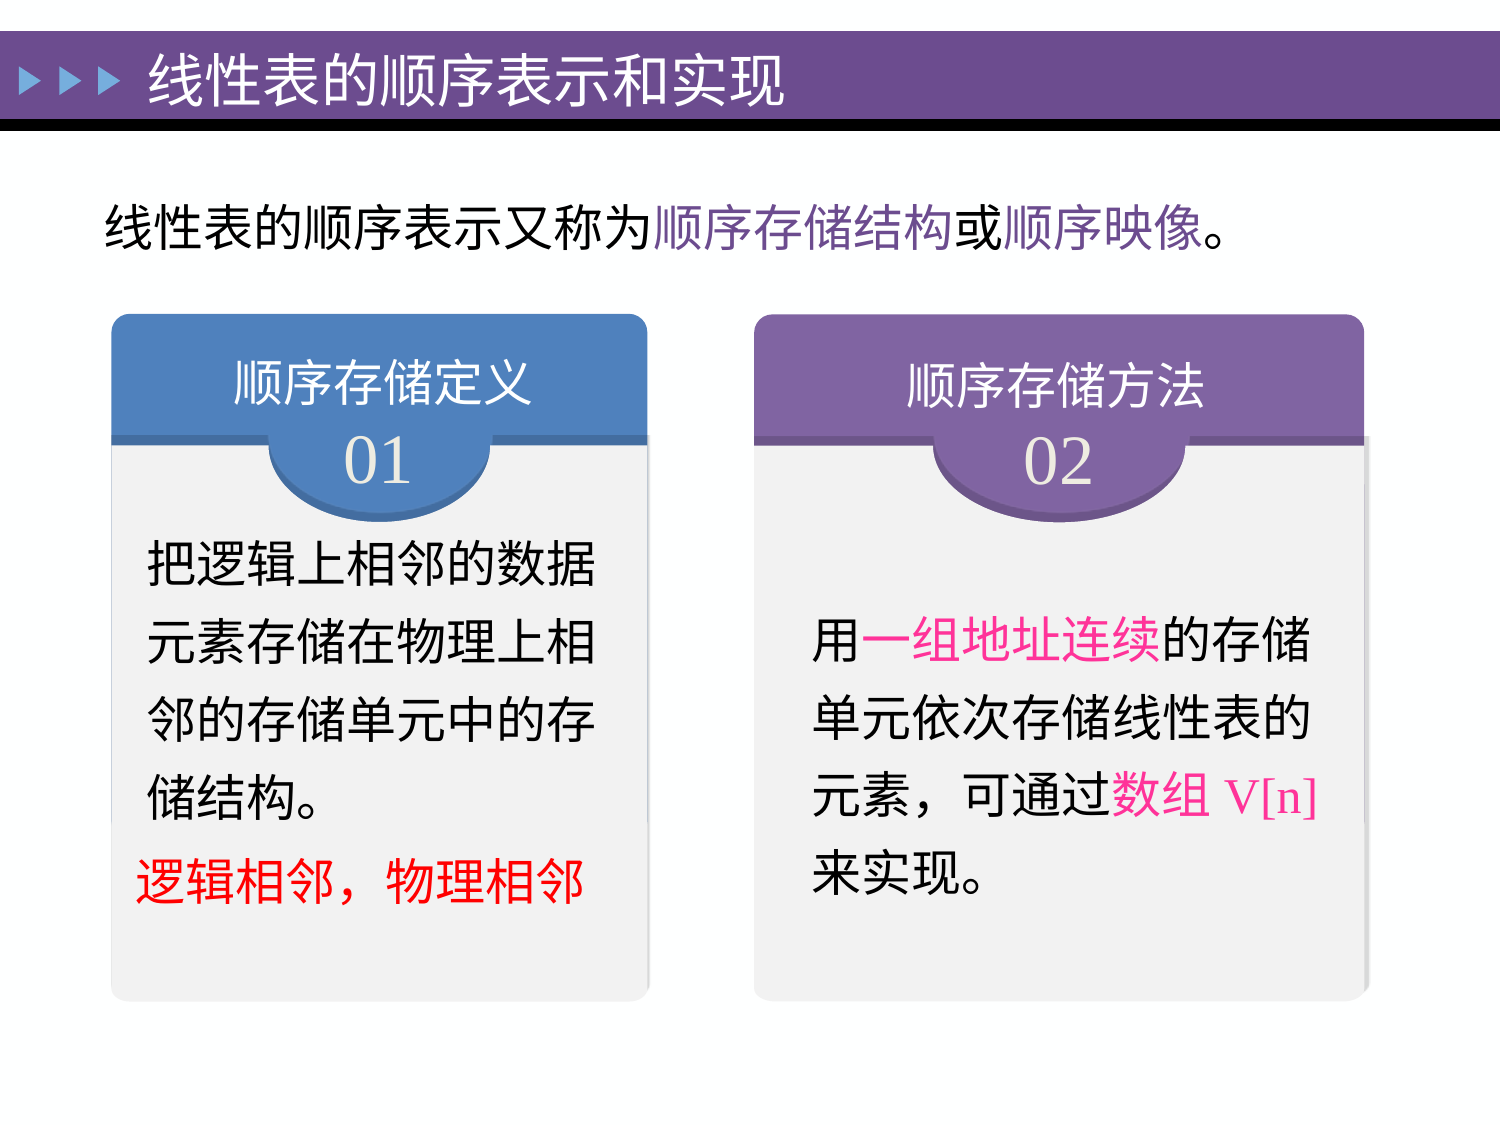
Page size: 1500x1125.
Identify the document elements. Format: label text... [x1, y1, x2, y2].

text_box 线性表的顺序表示又称为顺序存储结构或顺序映像。 [88, 171, 1473, 264]
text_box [753, 314, 1365, 1002]
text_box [111, 313, 648, 1002]
text_box 线性表的顺序表示和实现 [131, 23, 1142, 136]
